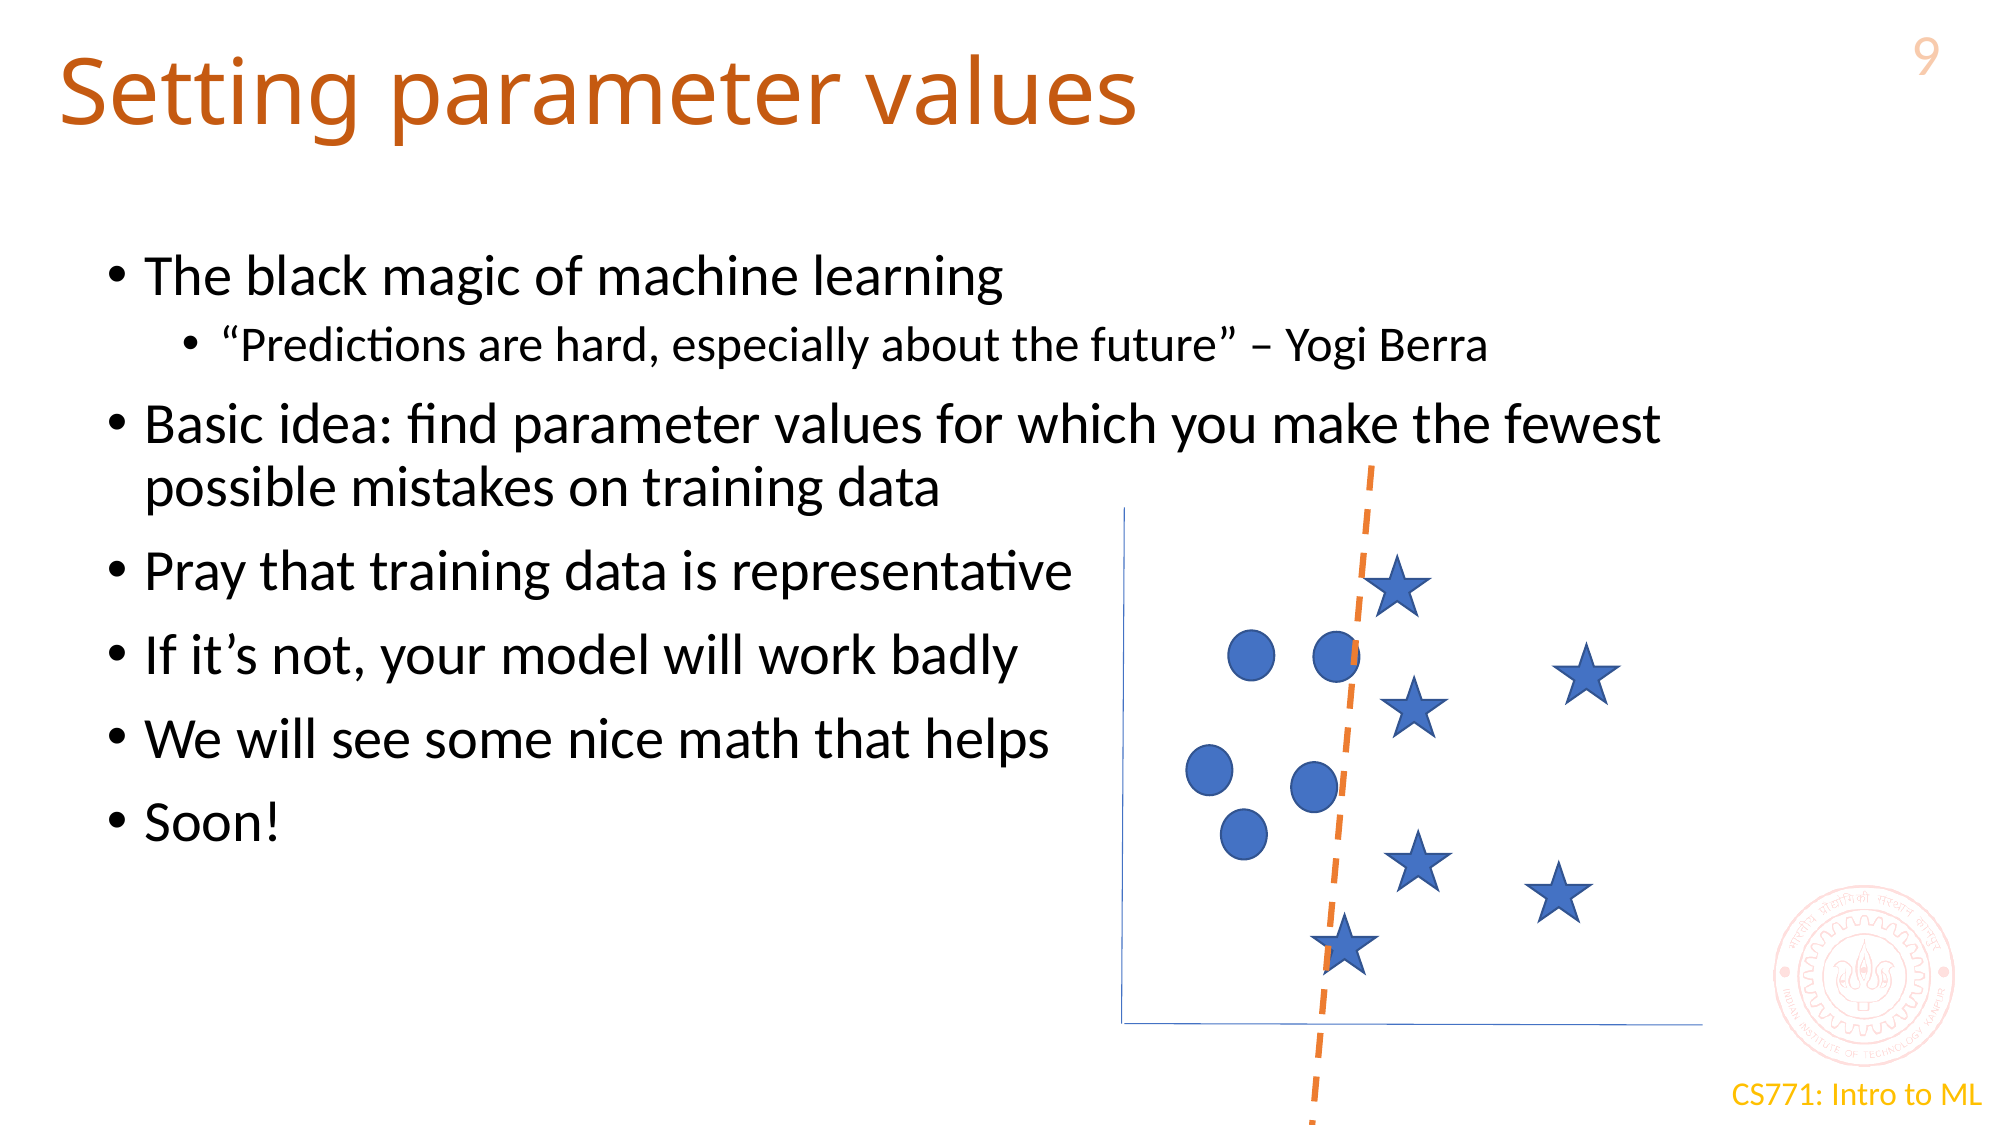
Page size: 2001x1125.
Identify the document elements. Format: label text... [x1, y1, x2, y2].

list The black magic of machine learning “Predictions are hard, especially about the future” – Yogi Berra Basic idea: find parameter values for which you make the fewest possible mistakes on training data Pray that training data is representative If it’s not, your model will work badly We will see some nice math that helps Soon! [91, 237, 1863, 1014]
slide_number 9 [1857, 22, 1957, 83]
title Setting parameter values [43, 27, 1970, 163]
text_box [1312, 465, 1372, 1125]
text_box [1372, 507, 1703, 1025]
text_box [1121, 507, 1312, 1025]
